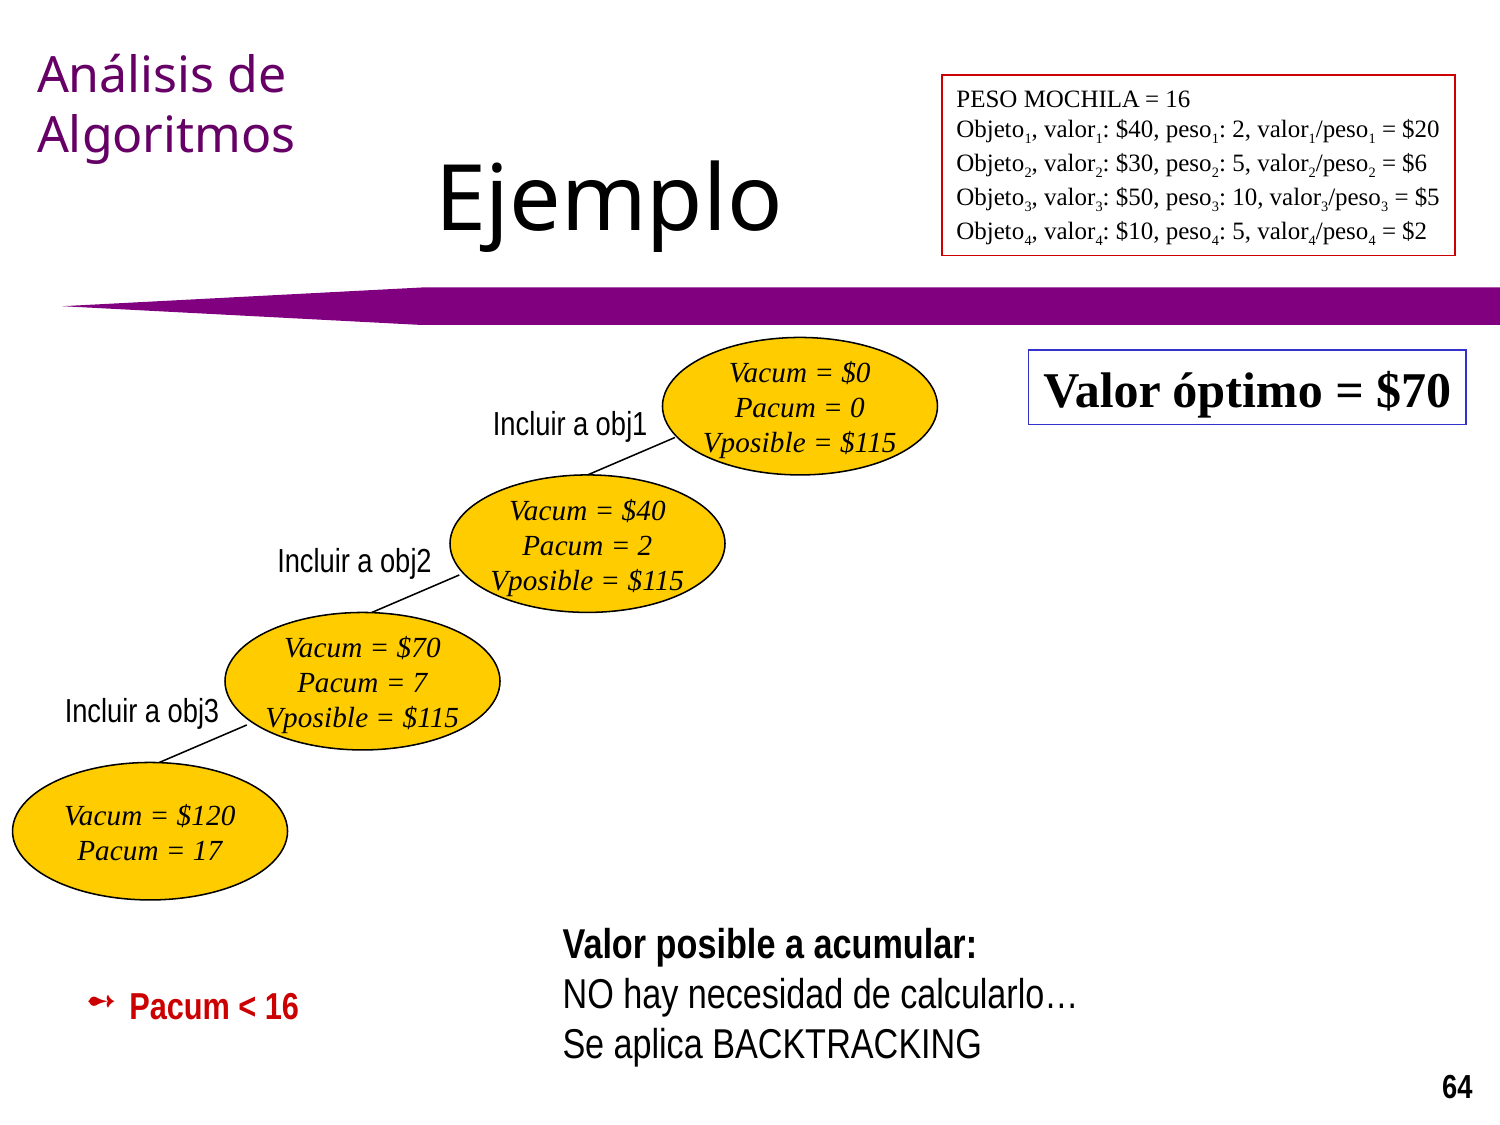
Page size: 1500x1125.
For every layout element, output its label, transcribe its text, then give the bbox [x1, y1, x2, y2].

text_box Valor óptimo = $70 [1028, 349, 1467, 425]
text_box Vacum = $40 Pacum = 2 Vposible = $115 [450, 474, 726, 613]
text_box PESO MOCHILA = 16 Objeto1, valor1: $40, peso1: 2, valor1/peso1 = $20 Objeto2, valor2: $30, peso2: 5, valor2/peso2 = $6 Objeto3, valor3: $50, peso3: 10, valor3/peso3 = $5 Objeto4, valor4: $10, peso4: 5, valor4/peso4 = $2 [941, 75, 1455, 256]
text_box Incluir a obj2 [262, 532, 447, 587]
text_box Pacum < 16 [70, 974, 314, 1035]
text_box Incluir a obj1 [478, 394, 663, 450]
title Ejemplo [324, 99, 1388, 288]
slide_number 64 [1174, 1074, 1488, 1113]
text_box Vacum = $70 Pacum = 7 Vposible = $115 [225, 612, 501, 750]
text_box Vacum = $120 Pacum = 17 [12, 762, 288, 900]
text_box Valor posible a acumular: NO hay necesidad de calcularlo… Se aplica BACKTRACKING [547, 909, 1094, 1075]
text_box Incluir a obj3 [49, 682, 235, 737]
text_box Vacum = $0 Pacum = 0 Vposible = $115 [663, 337, 938, 475]
